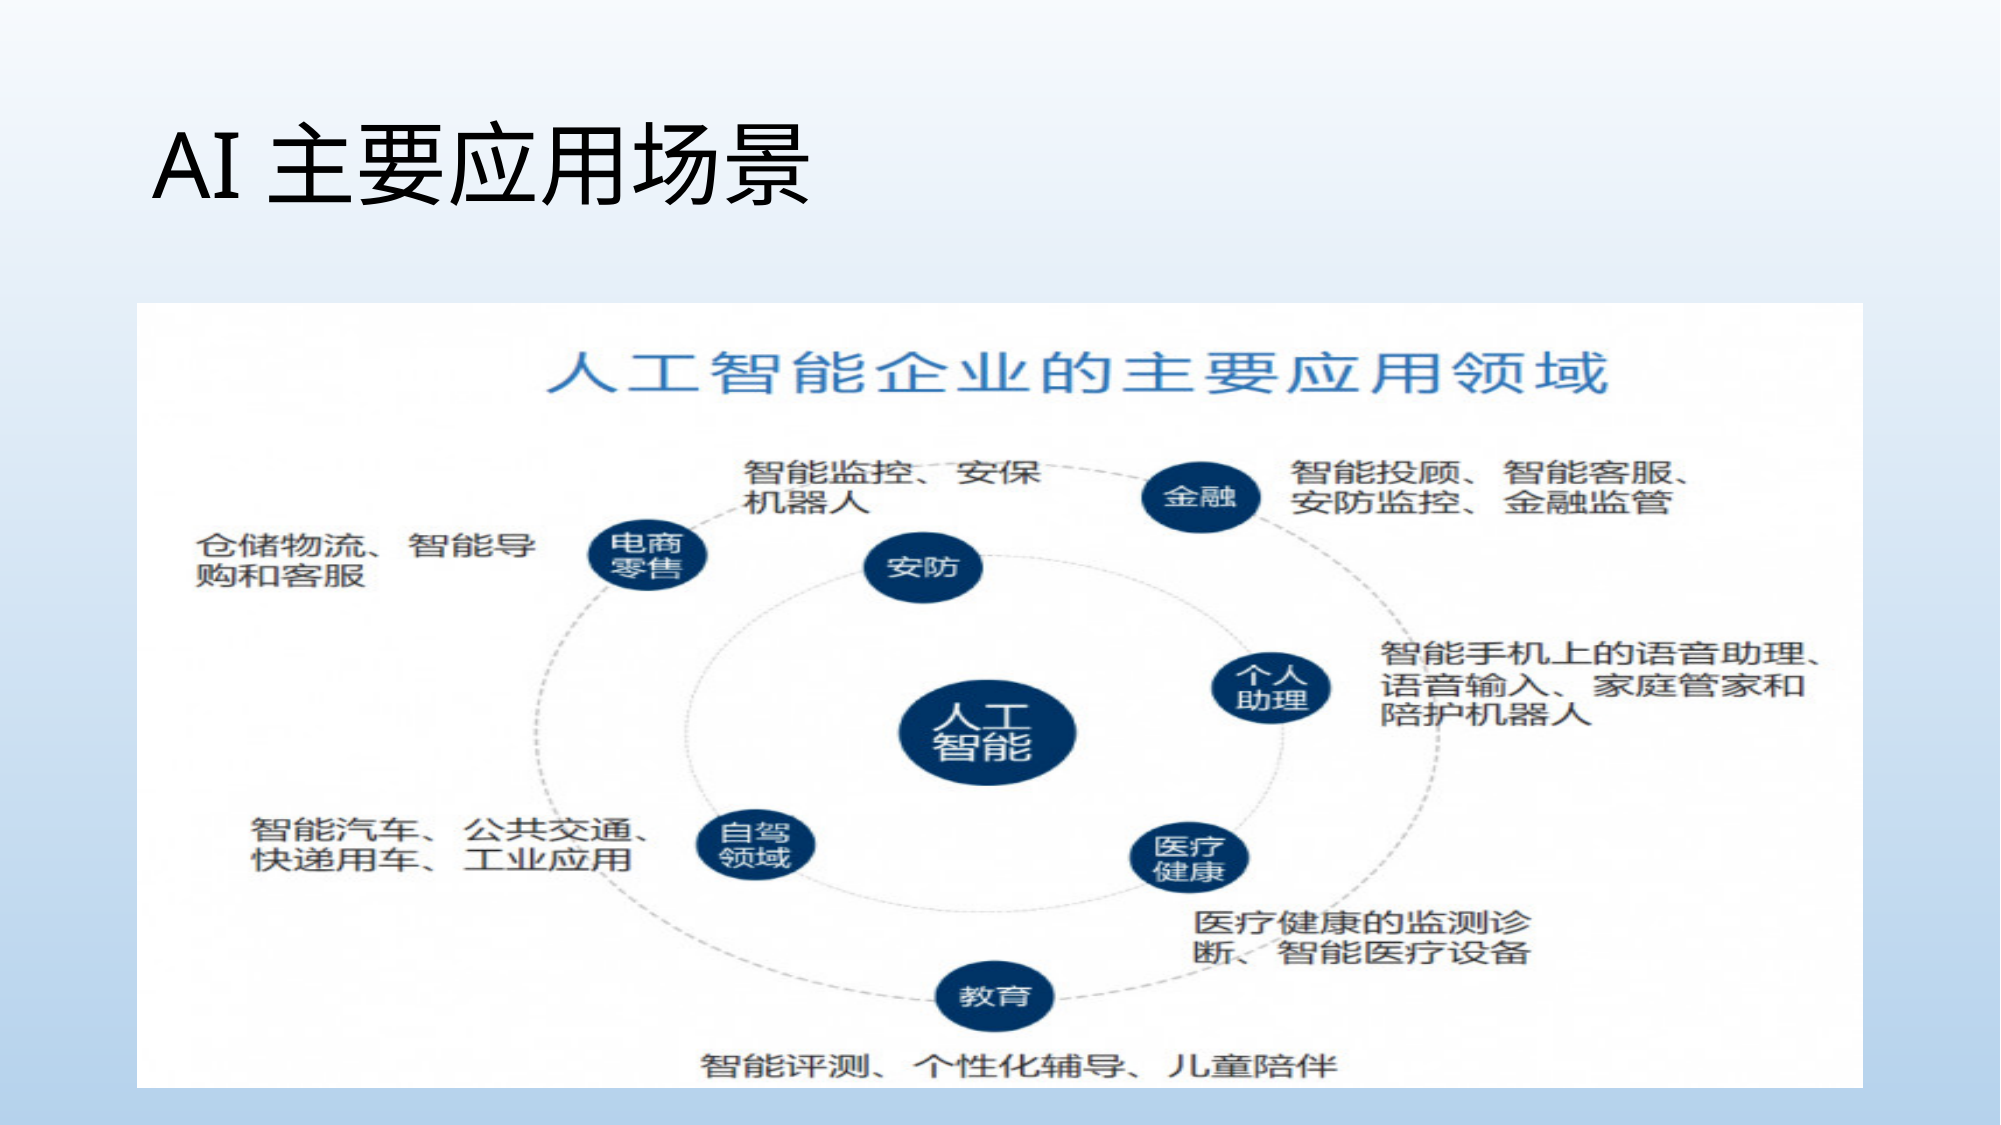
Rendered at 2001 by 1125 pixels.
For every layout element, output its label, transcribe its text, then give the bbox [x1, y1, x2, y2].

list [137, 303, 1863, 1088]
title AI主要应用场景 [137, 59, 1863, 278]
